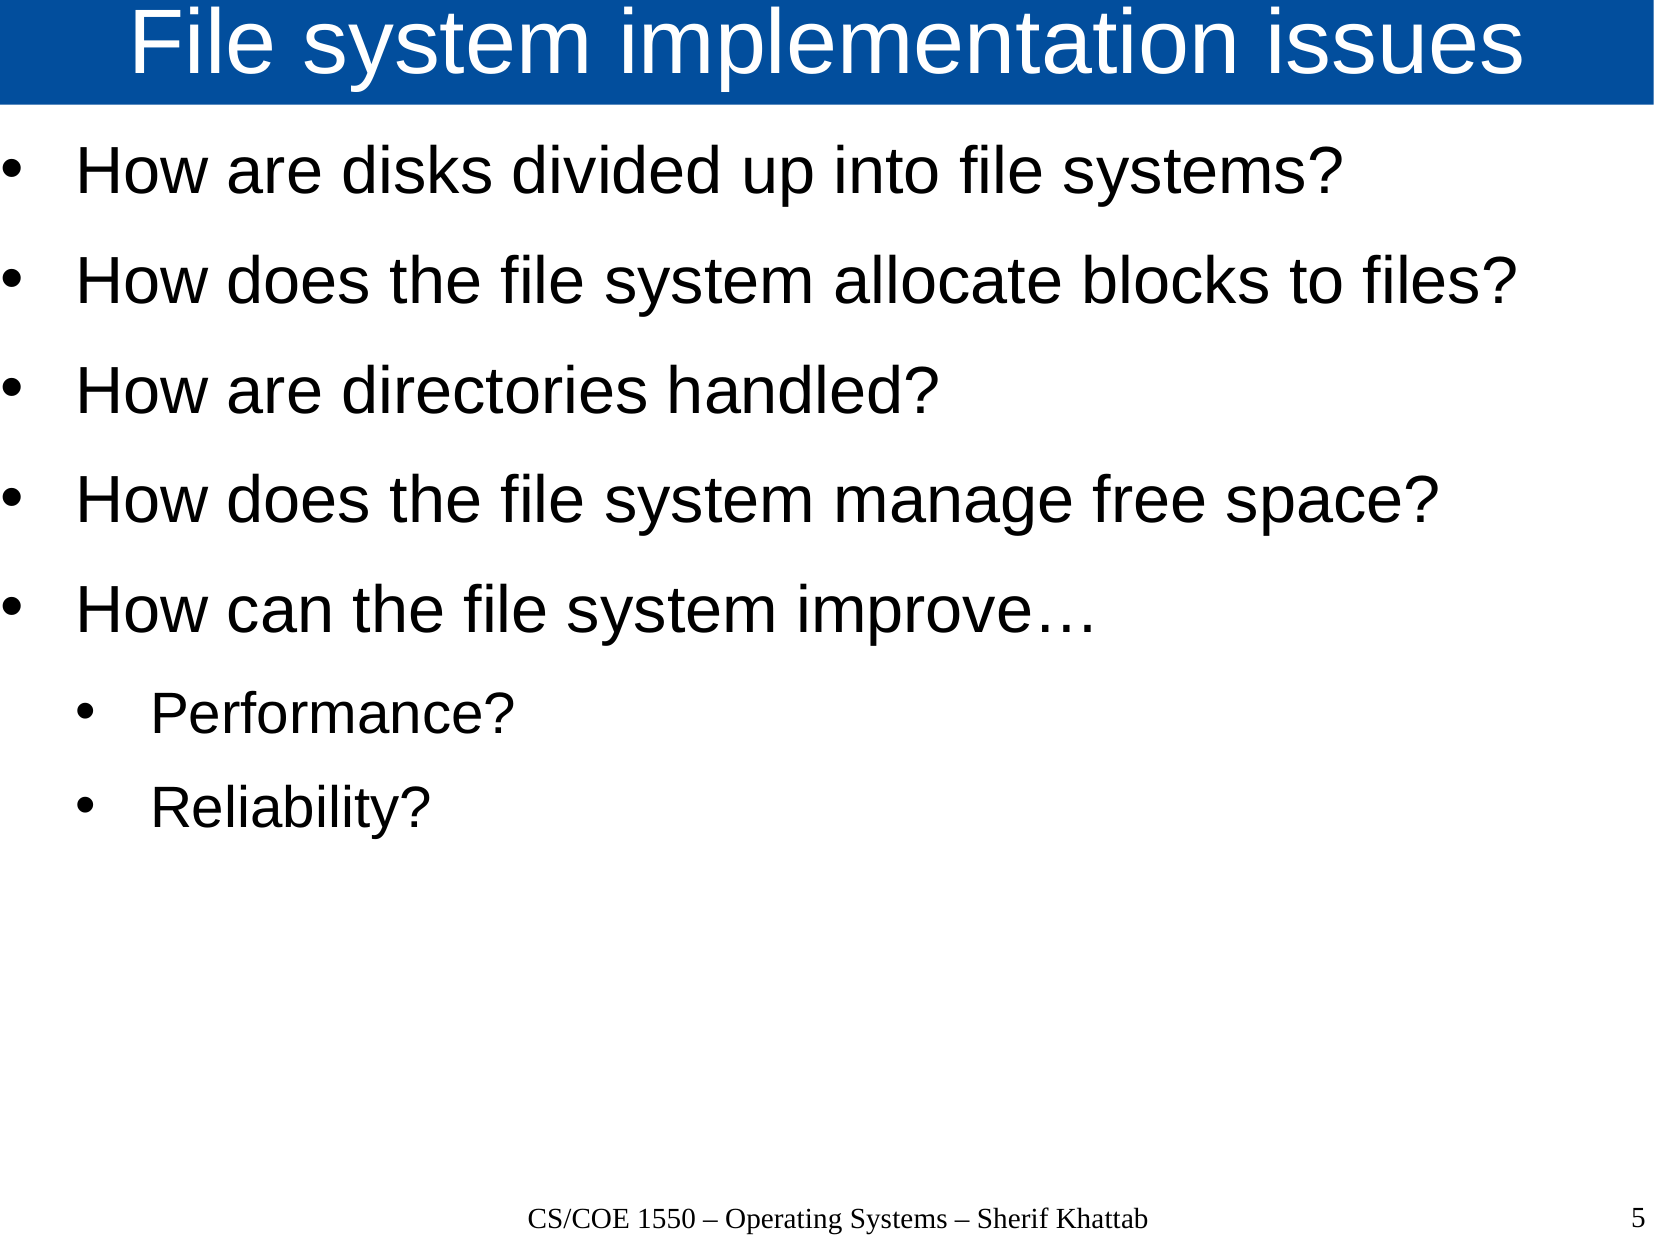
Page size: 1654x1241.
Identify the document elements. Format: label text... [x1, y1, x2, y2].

title File system implementation issues [0, 0, 1654, 105]
list How are disks divided up into file systems? How does the file system allocate blocks to files? How are directories handled? How does the file system manage free space? How can the file system improve… Performance? Reliability? [0, 127, 1654, 1195]
footer CS/COE 1550 – Operating Systems – Sherif Khattab [460, 1201, 1217, 1241]
slide_number 5 [1265, 1200, 1647, 1241]
